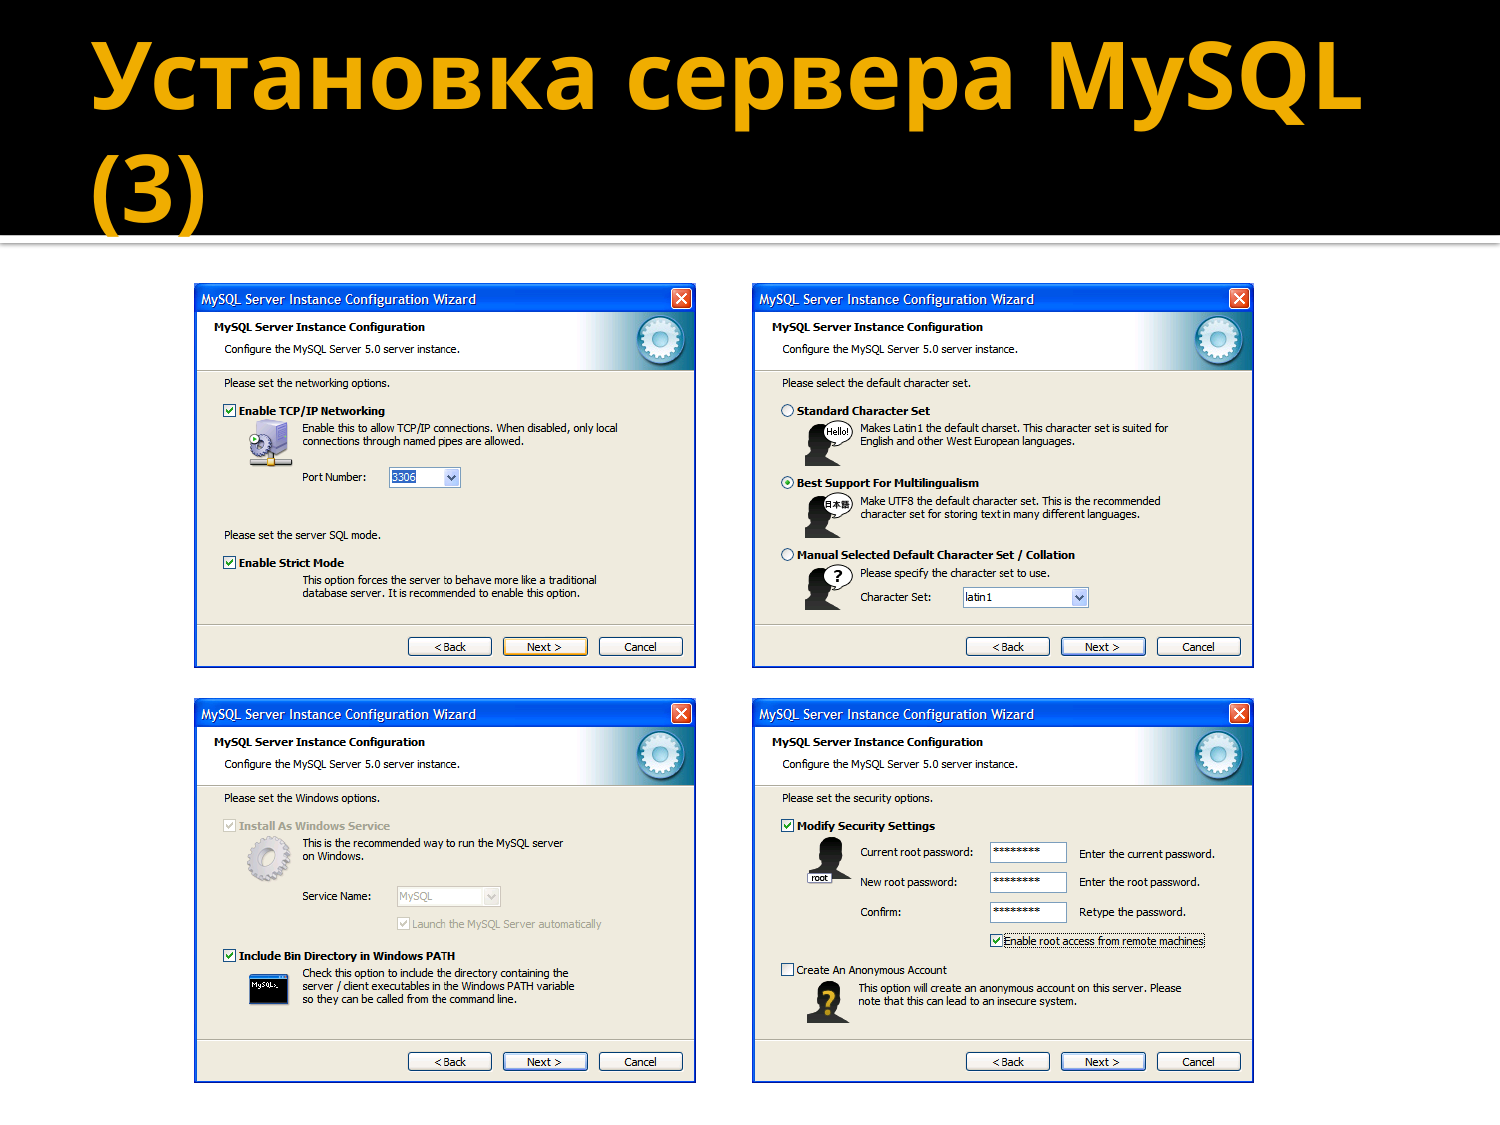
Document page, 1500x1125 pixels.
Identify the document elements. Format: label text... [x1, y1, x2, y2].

title Установка сервера MySQL (3) [75, 25, 1425, 231]
picture [751, 698, 1254, 1083]
picture [751, 283, 1254, 668]
picture [194, 698, 696, 1083]
picture [194, 283, 696, 668]
